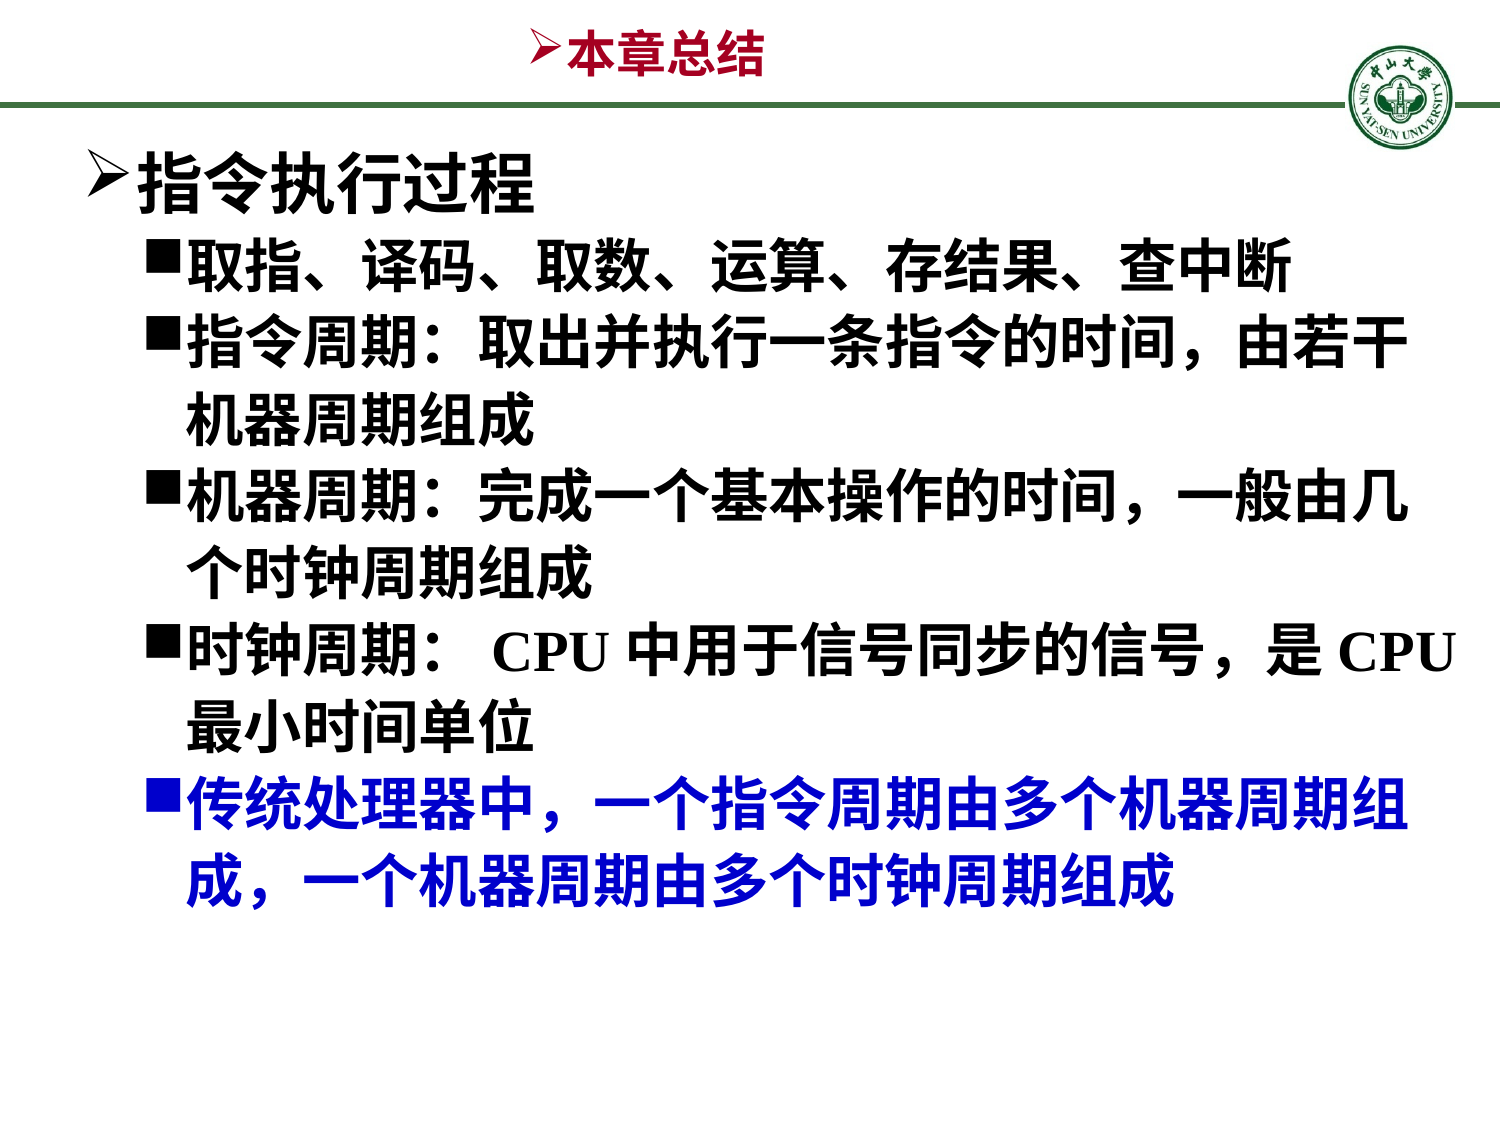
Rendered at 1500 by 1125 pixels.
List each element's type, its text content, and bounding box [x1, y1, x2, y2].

picture [1345, 42, 1455, 126]
list 指令执行过程 取指、译码、取数、运算、存结果、查中断 指令周期：取出并执行一条指令的时间，由若干机器周期组成 机器周期：完成一个基本操作的时间，一般由几个时钟周期组成 时钟周期：CPU中用于信号同步的信号，是CPU最小时间单位 传统处理器中，一个指令周期由多个机器周期组成，一个机器周期由多个时钟周期组成 [82, 126, 1465, 988]
title 本章总结 [128, 19, 1164, 91]
